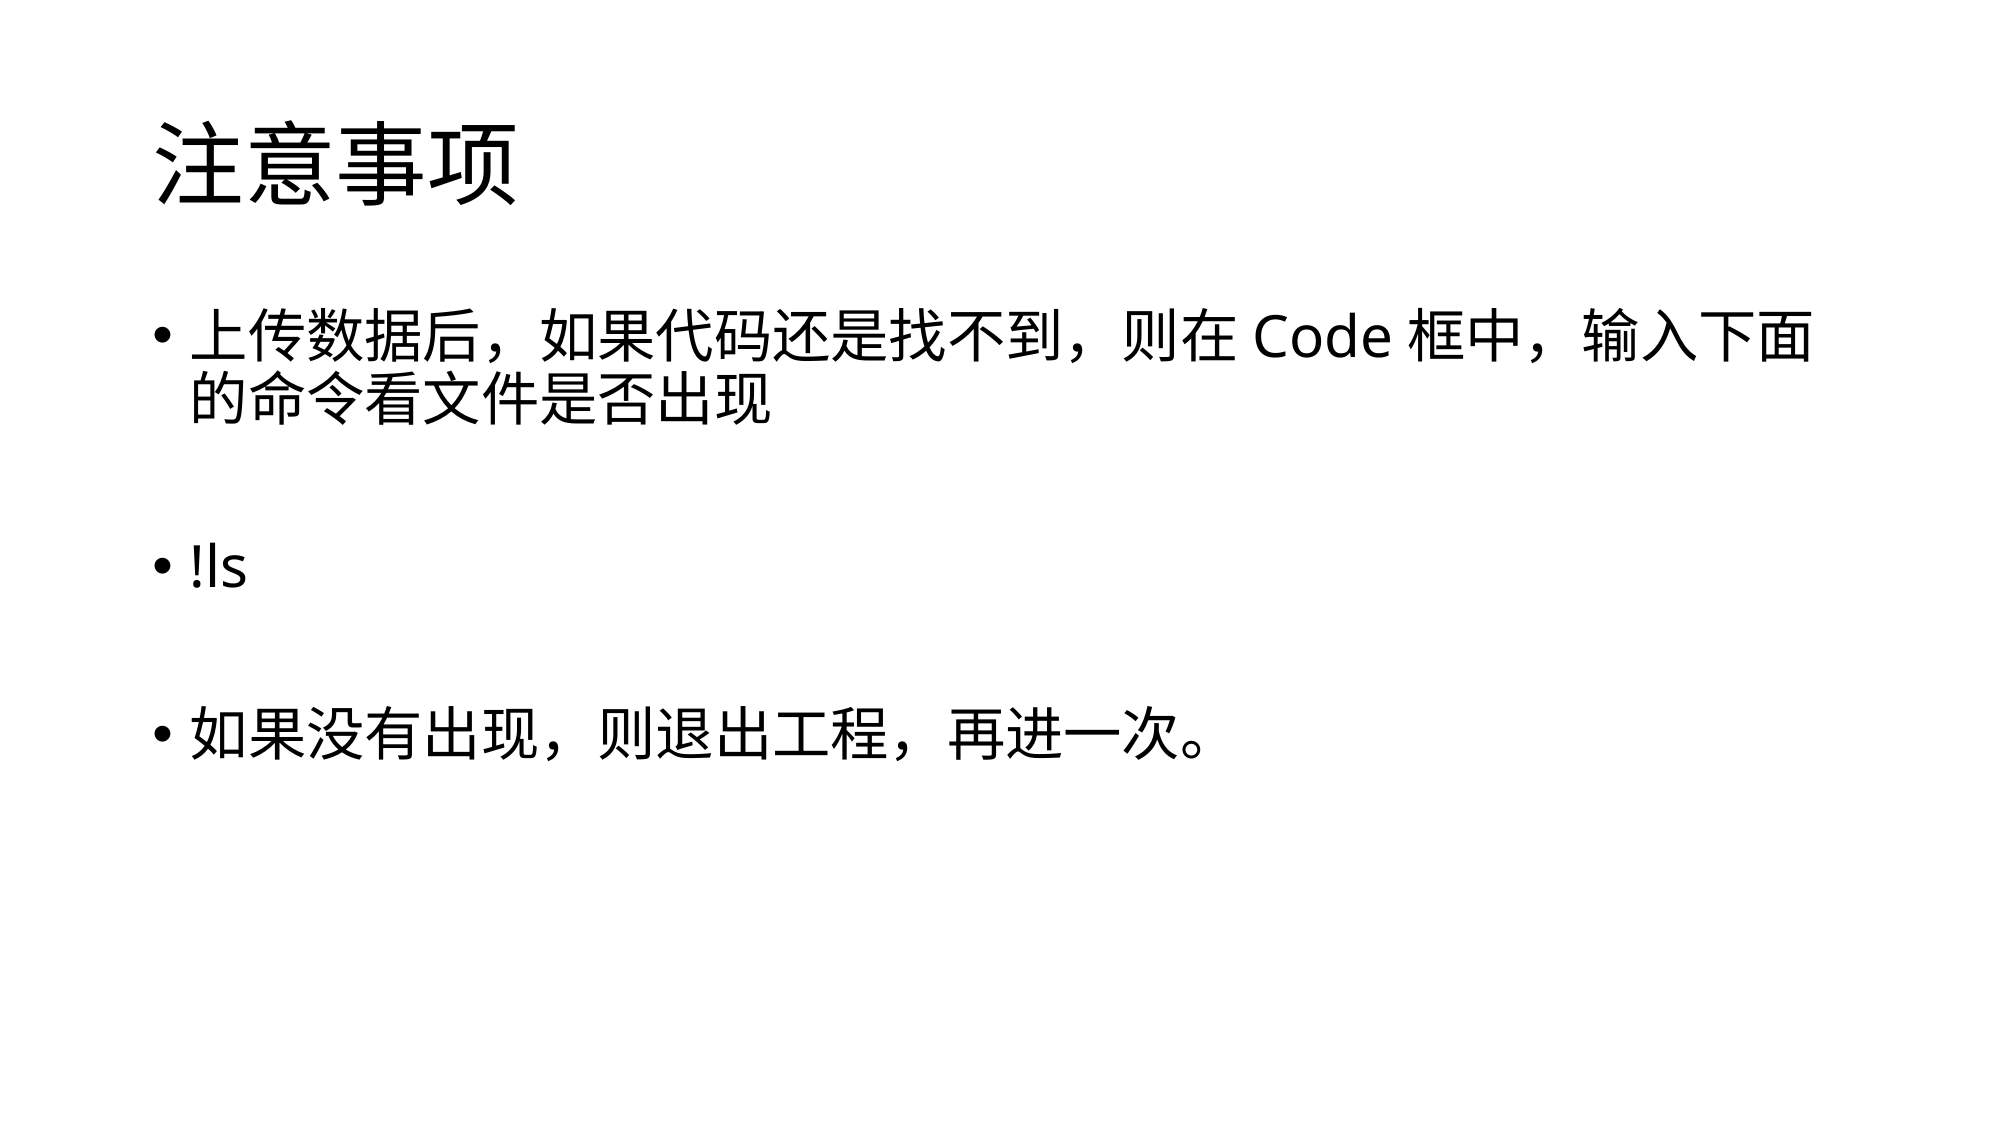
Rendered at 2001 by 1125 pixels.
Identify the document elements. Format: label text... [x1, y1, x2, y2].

list 上传数据后，如果代码还是找不到，则在Code框中，输入下面的命令看文件是否出现 !ls 如果没有出现，则退出工程，再进一次。 [137, 299, 1863, 1014]
title 注意事项 [137, 59, 1863, 278]
